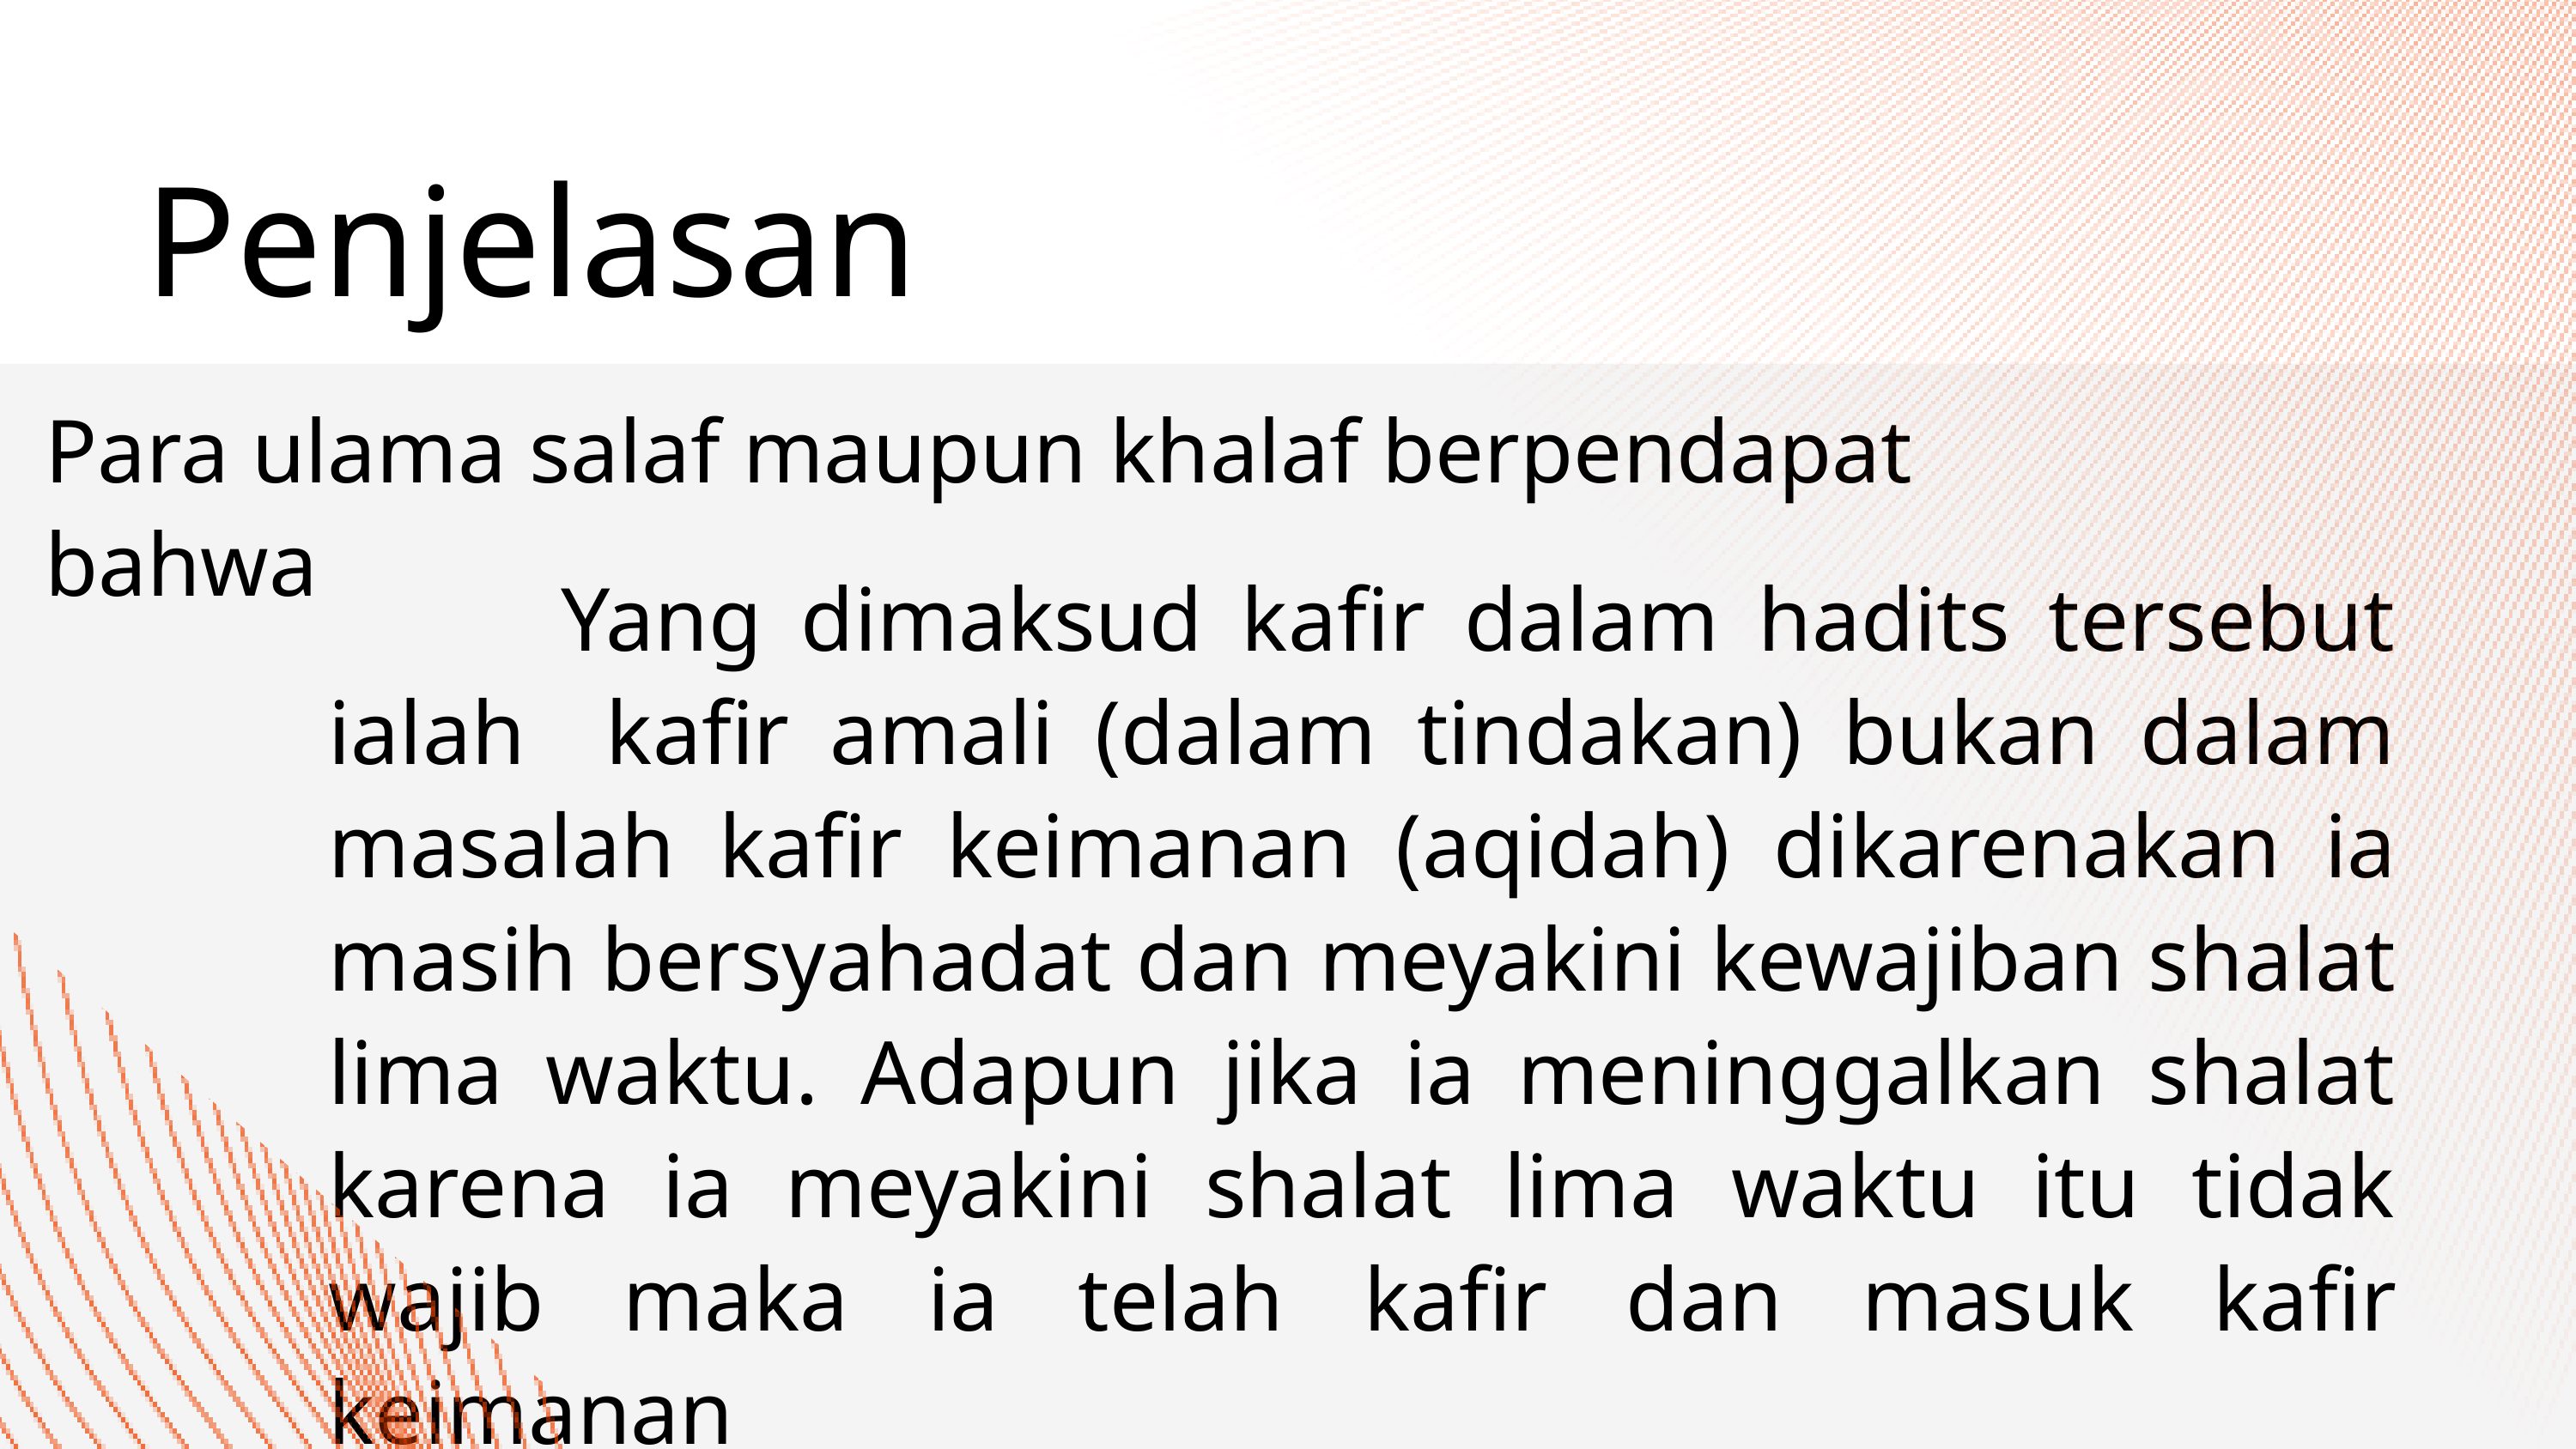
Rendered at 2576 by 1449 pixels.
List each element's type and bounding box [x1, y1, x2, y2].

text_box [0, 0, 2576, 1449]
